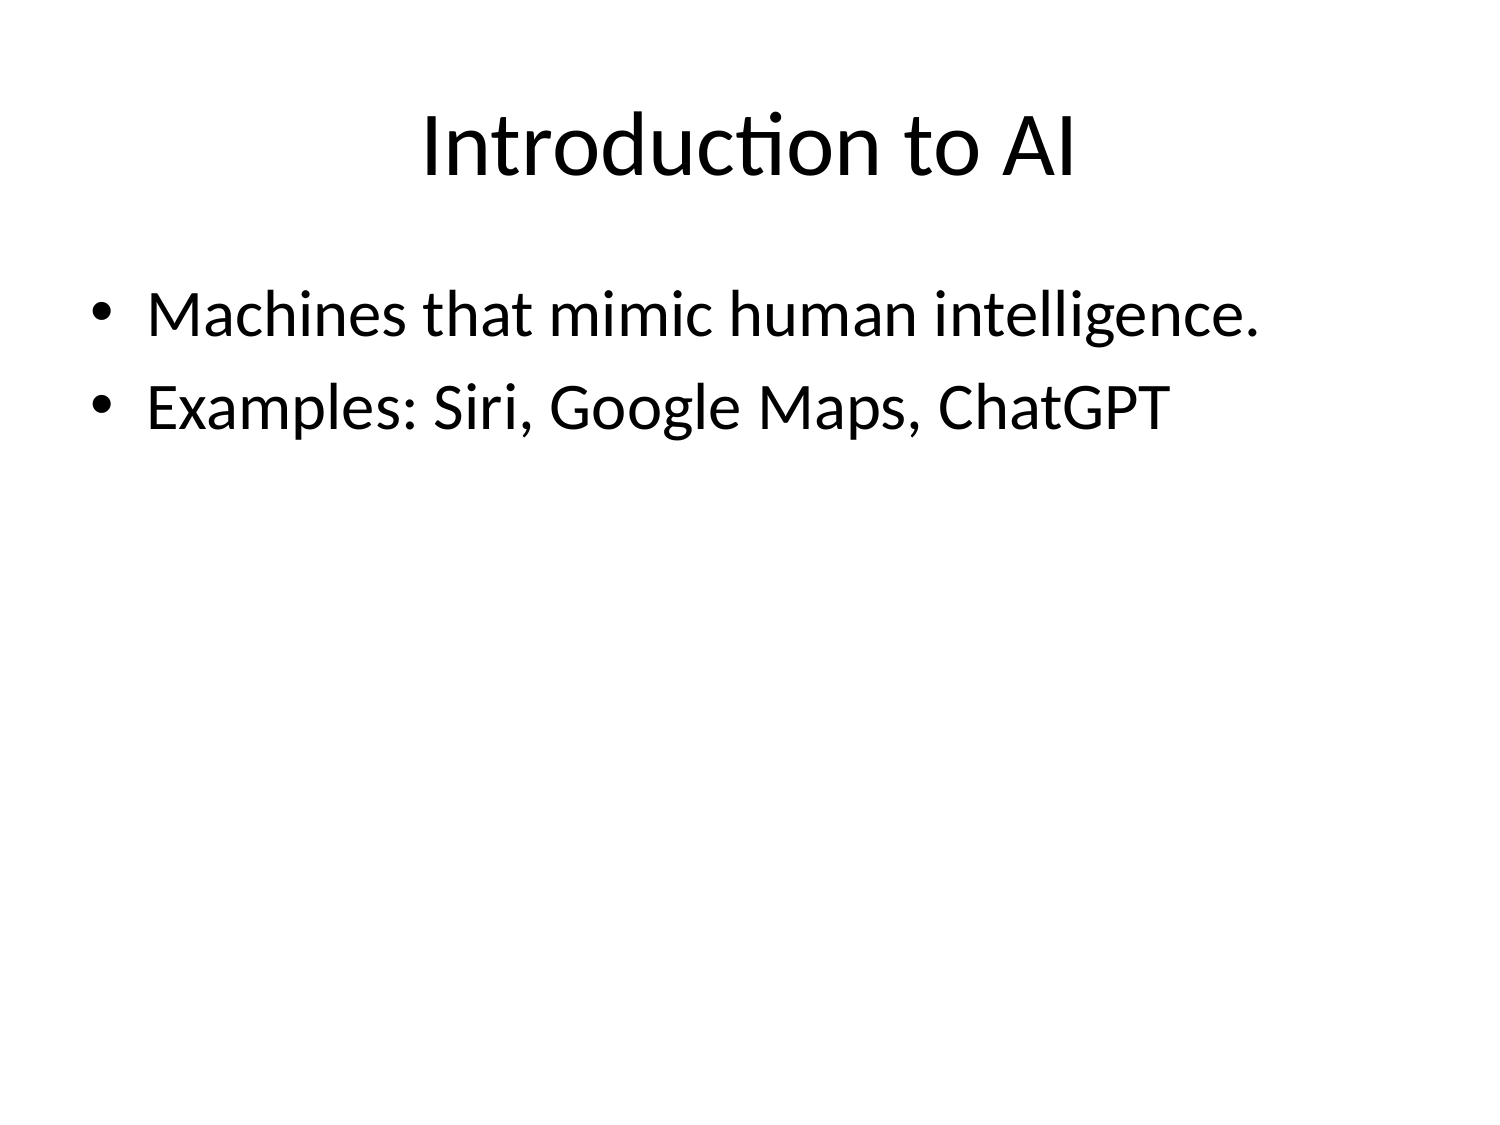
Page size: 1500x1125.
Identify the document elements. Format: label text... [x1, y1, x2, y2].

list Machines that mimic human intelligence. Examples: Siri, Google Maps, ChatGPT [75, 262, 1425, 1005]
title Introduction to AI [75, 45, 1425, 233]
